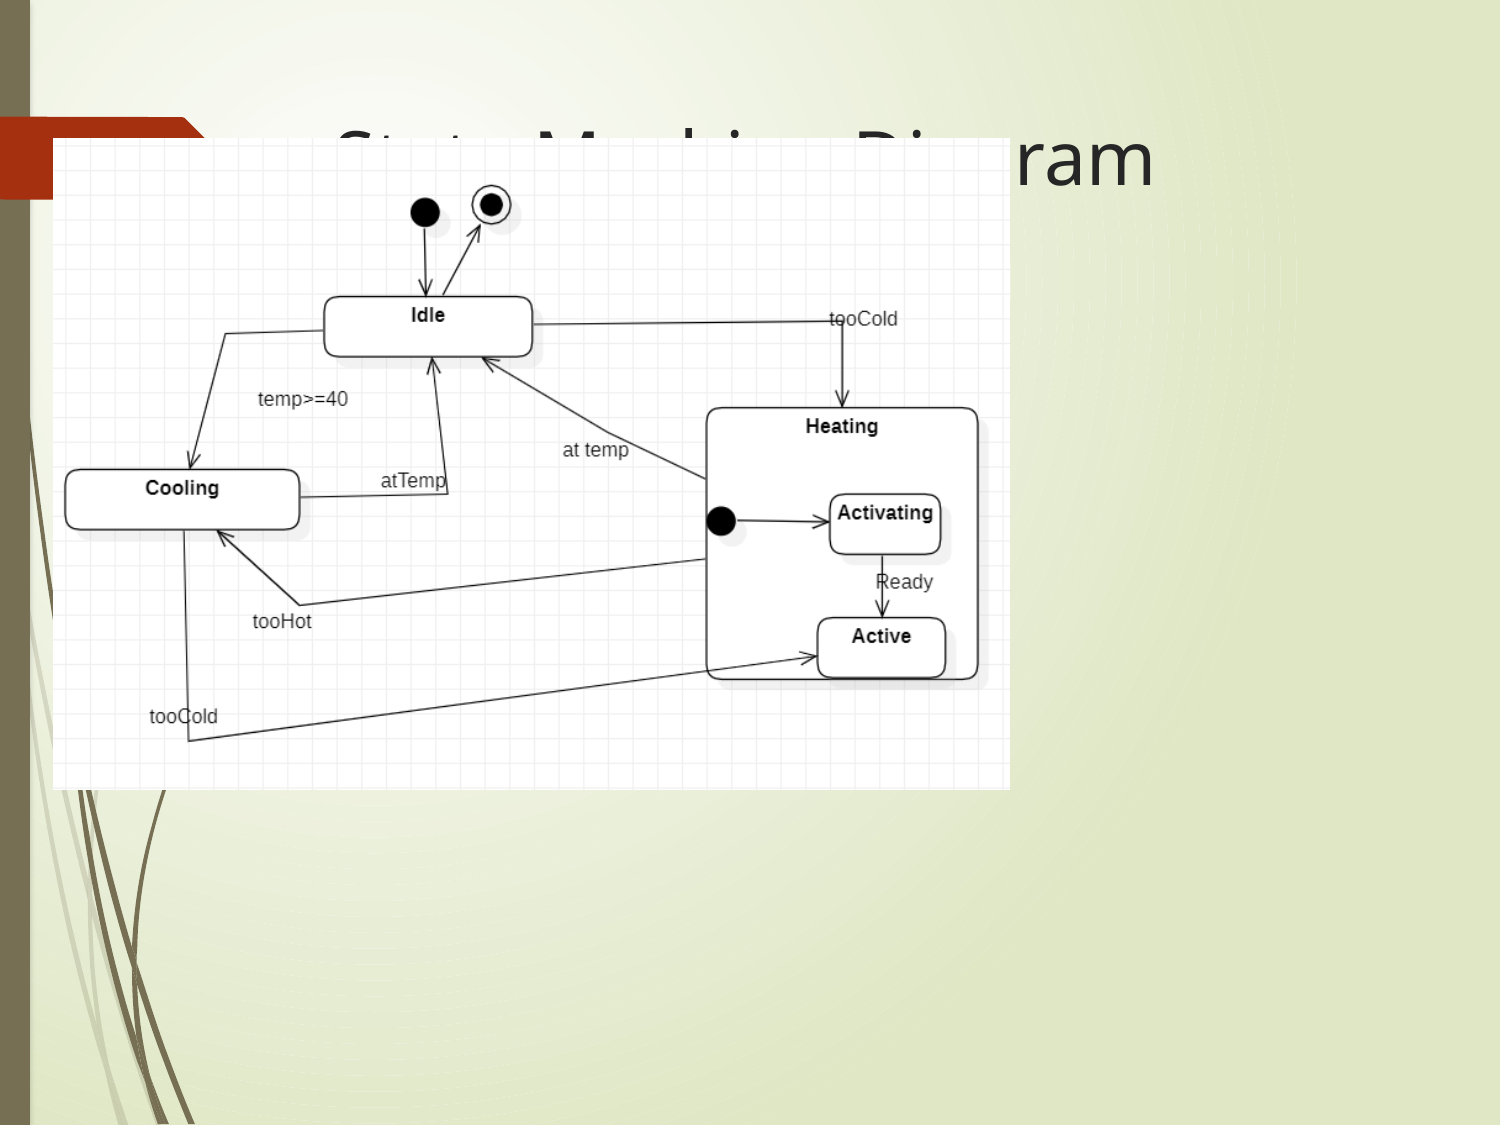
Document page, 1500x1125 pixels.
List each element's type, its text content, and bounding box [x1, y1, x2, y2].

title State Machine Diagram [319, 102, 1400, 313]
picture [52, 138, 1011, 790]
